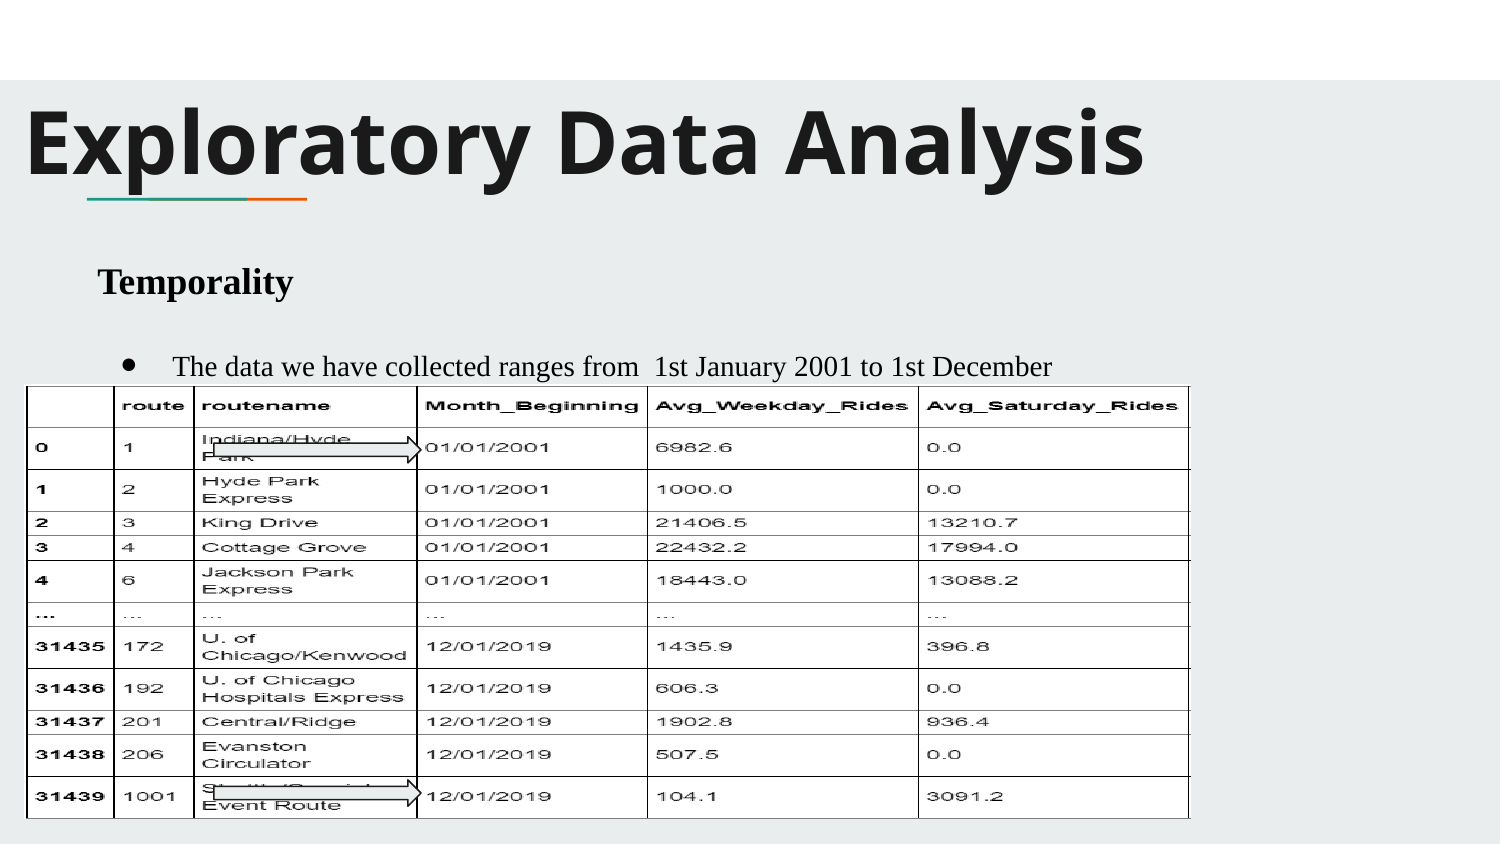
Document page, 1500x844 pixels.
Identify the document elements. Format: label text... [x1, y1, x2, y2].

picture [24, 384, 1191, 819]
subtitle Temporality The data we have collected ranges from 1st January 2001 to 1st December 2019 [82, 241, 1134, 341]
title Exploratory Data Analysis [8, 71, 1500, 295]
